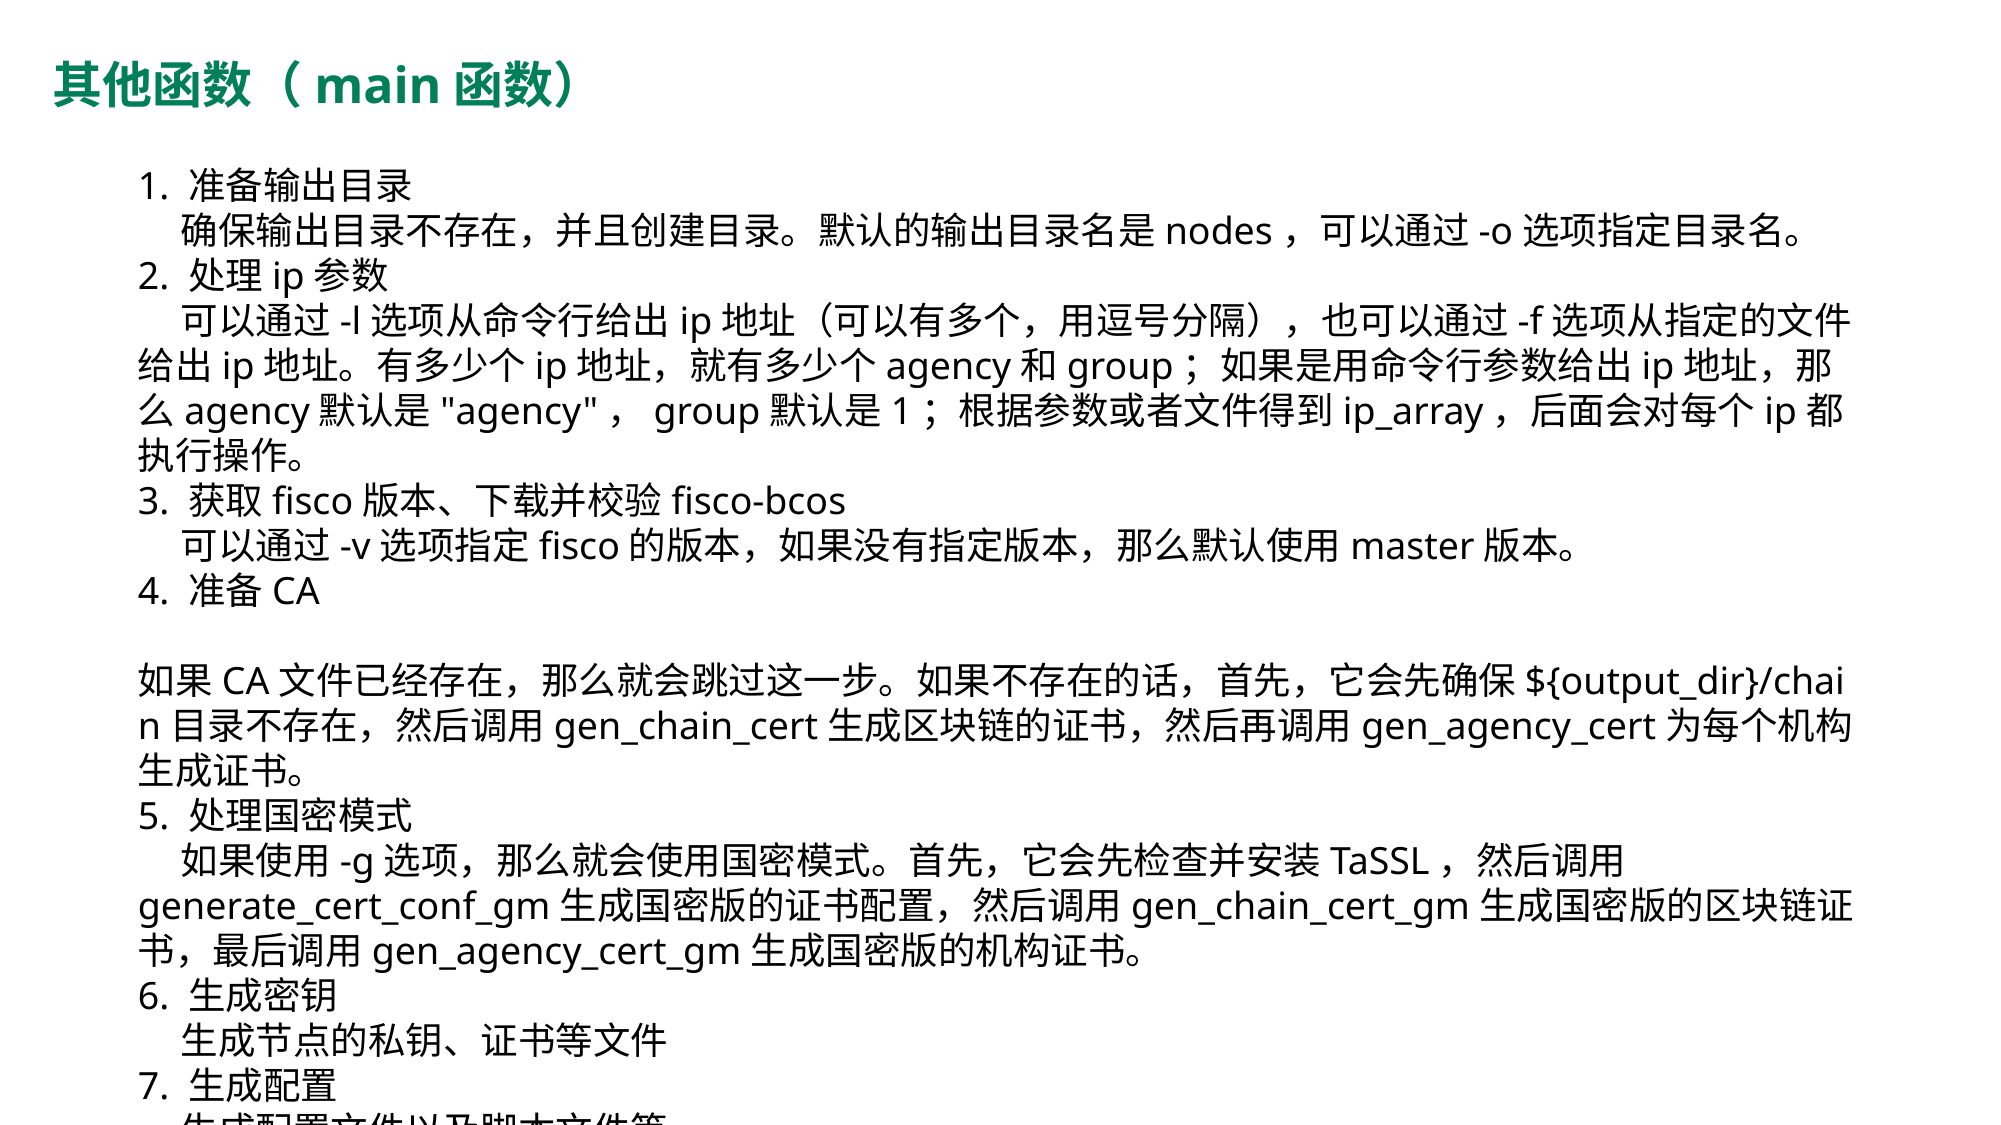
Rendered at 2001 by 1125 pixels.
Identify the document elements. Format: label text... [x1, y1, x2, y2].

text_box 其他函数（main函数） [37, 46, 774, 122]
text_box 1. 准备输出目录 确保输出目录不存在，并且创建目录。默认的输出目录名是nodes，可以通过-o选项指定目录名。 2. 处理ip参数 可以通过-l选项从命令行给出ip地址（可以有多个，用逗号分隔），也可以通过-f选项从指定的文件给出ip地址。有多少个ip地址，就有多少个agency和group；如果是用命令行参数给出ip地址，那么agency默认是"agency"，group默认是1；根据参数或者文件得到ip_array，后面会对每个ip都执行操作。 3. 获取fisco版本、下载并校验fisco-bcos 可以通过-v选项指定fisco的版本，如果没有指定版本，那么默认使用master版本。 4. 准备CA 如果CA文件已经存在，那么就会跳过这一步。如果不存在的话，首先，它会先确保${output_dir}/chain目录不存在，然后调用gen_chain_cert生成区块链的证书，然后再调用gen_agency_cert为每个机构生成证书。 5. 处理国密模式 如果使用-g选项，那么就会使用国密模式。首先，它会先检查并安装TaSSL，然后调用generate_cert_conf_gm生成国密版的证书配置，然后调用gen_chain_cert_gm生成国密版的区块链证书，最后调用gen_agency_cert_gm生成国密版的机构证书。 6. 生成密钥 生成节点的私钥、证书等文件 7. 生成配置 生成配置文件以及脚本文件等 [123, 154, 1877, 1125]
